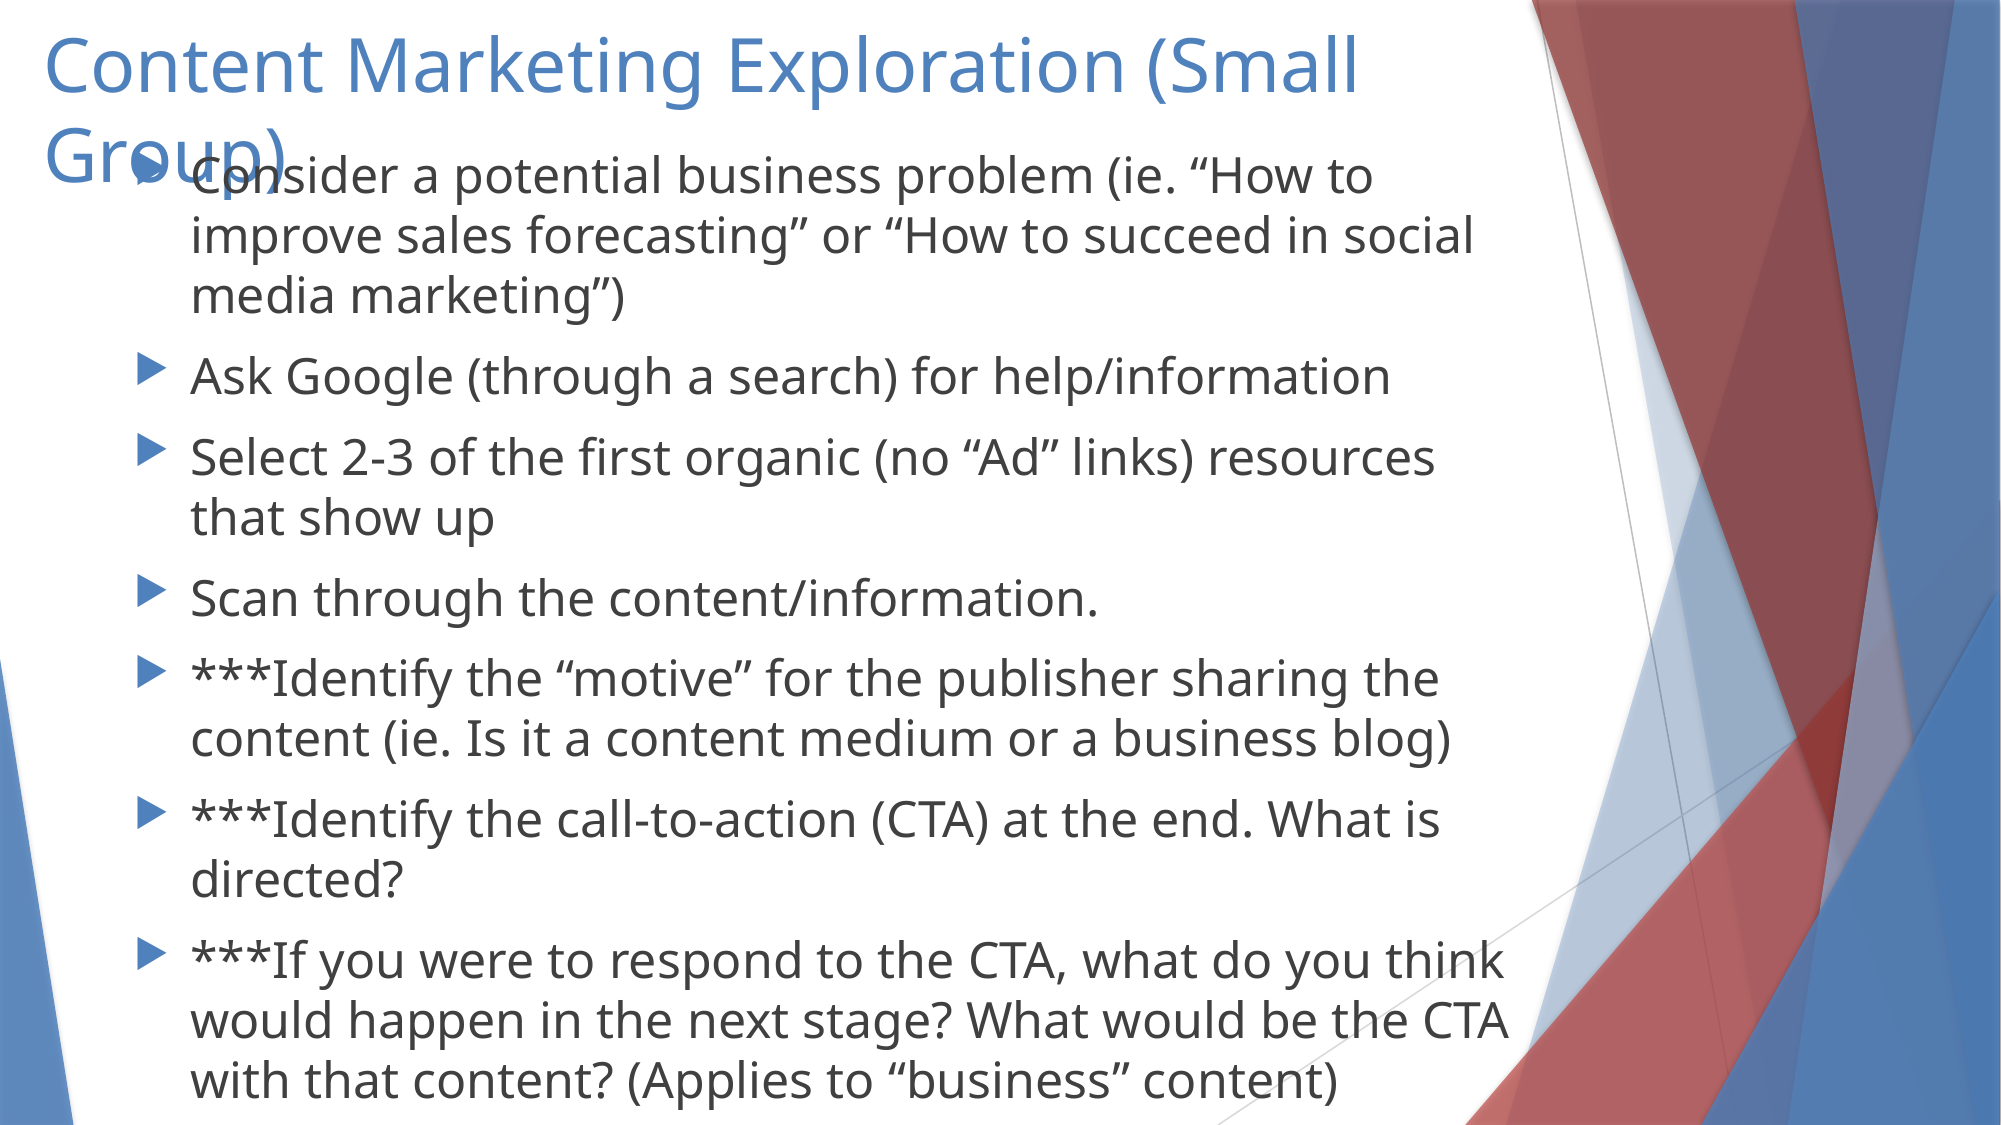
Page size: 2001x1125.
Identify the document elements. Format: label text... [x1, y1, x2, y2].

title Content Marketing Exploration (Small Group) [28, 10, 1585, 227]
list Consider a potential business problem (ie. “How to improve sales forecasting” or “How to succeed in social media marketing”) Ask Google (through a search) for help/information Select 2-3 of the first organic (no “Ad” links) resources that show up Scan through the content/information. ***Identify the “motive” for the publisher sharing the content (ie. Is it a content medium or a business blog) ***Identify the call-to-action (CTA) at the end. What is directed? ***If you were to respond to the CTA, what do you think would happen in the next stage? What would be the CTA with that content? (Applies to “business” content) [118, 136, 1530, 773]
